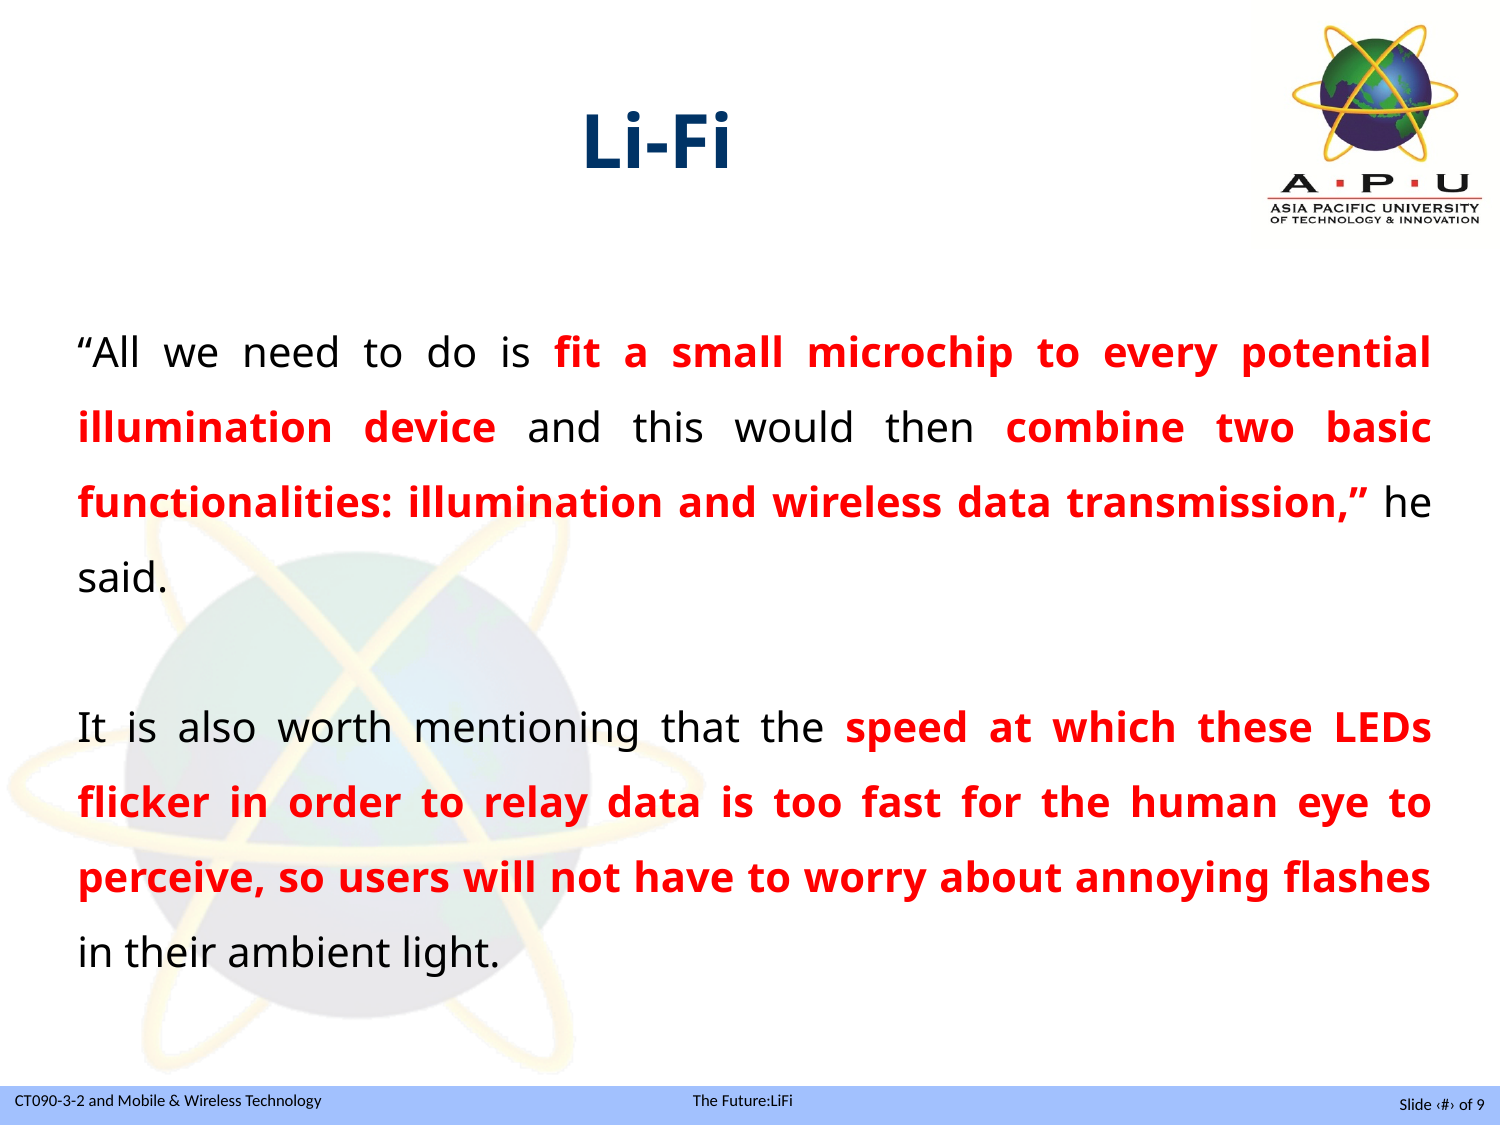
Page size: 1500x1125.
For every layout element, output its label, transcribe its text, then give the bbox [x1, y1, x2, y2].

footer Slide ‹#› of 9 [1024, 1086, 1500, 1125]
text_box “All we need to do is fit a small microchip to every potential illumination device and this would then combine two basic functionalities: illumination and wireless data transmission,” he said. It is also worth mentioning that the speed at which these LEDs flicker in order to relay data is too fast for the human eye to perceive, so users will not have to worry about annoying flashes in their ambient light. [62, 293, 1447, 983]
picture [1251, 0, 1500, 249]
title Li-Fi [79, 45, 1235, 233]
